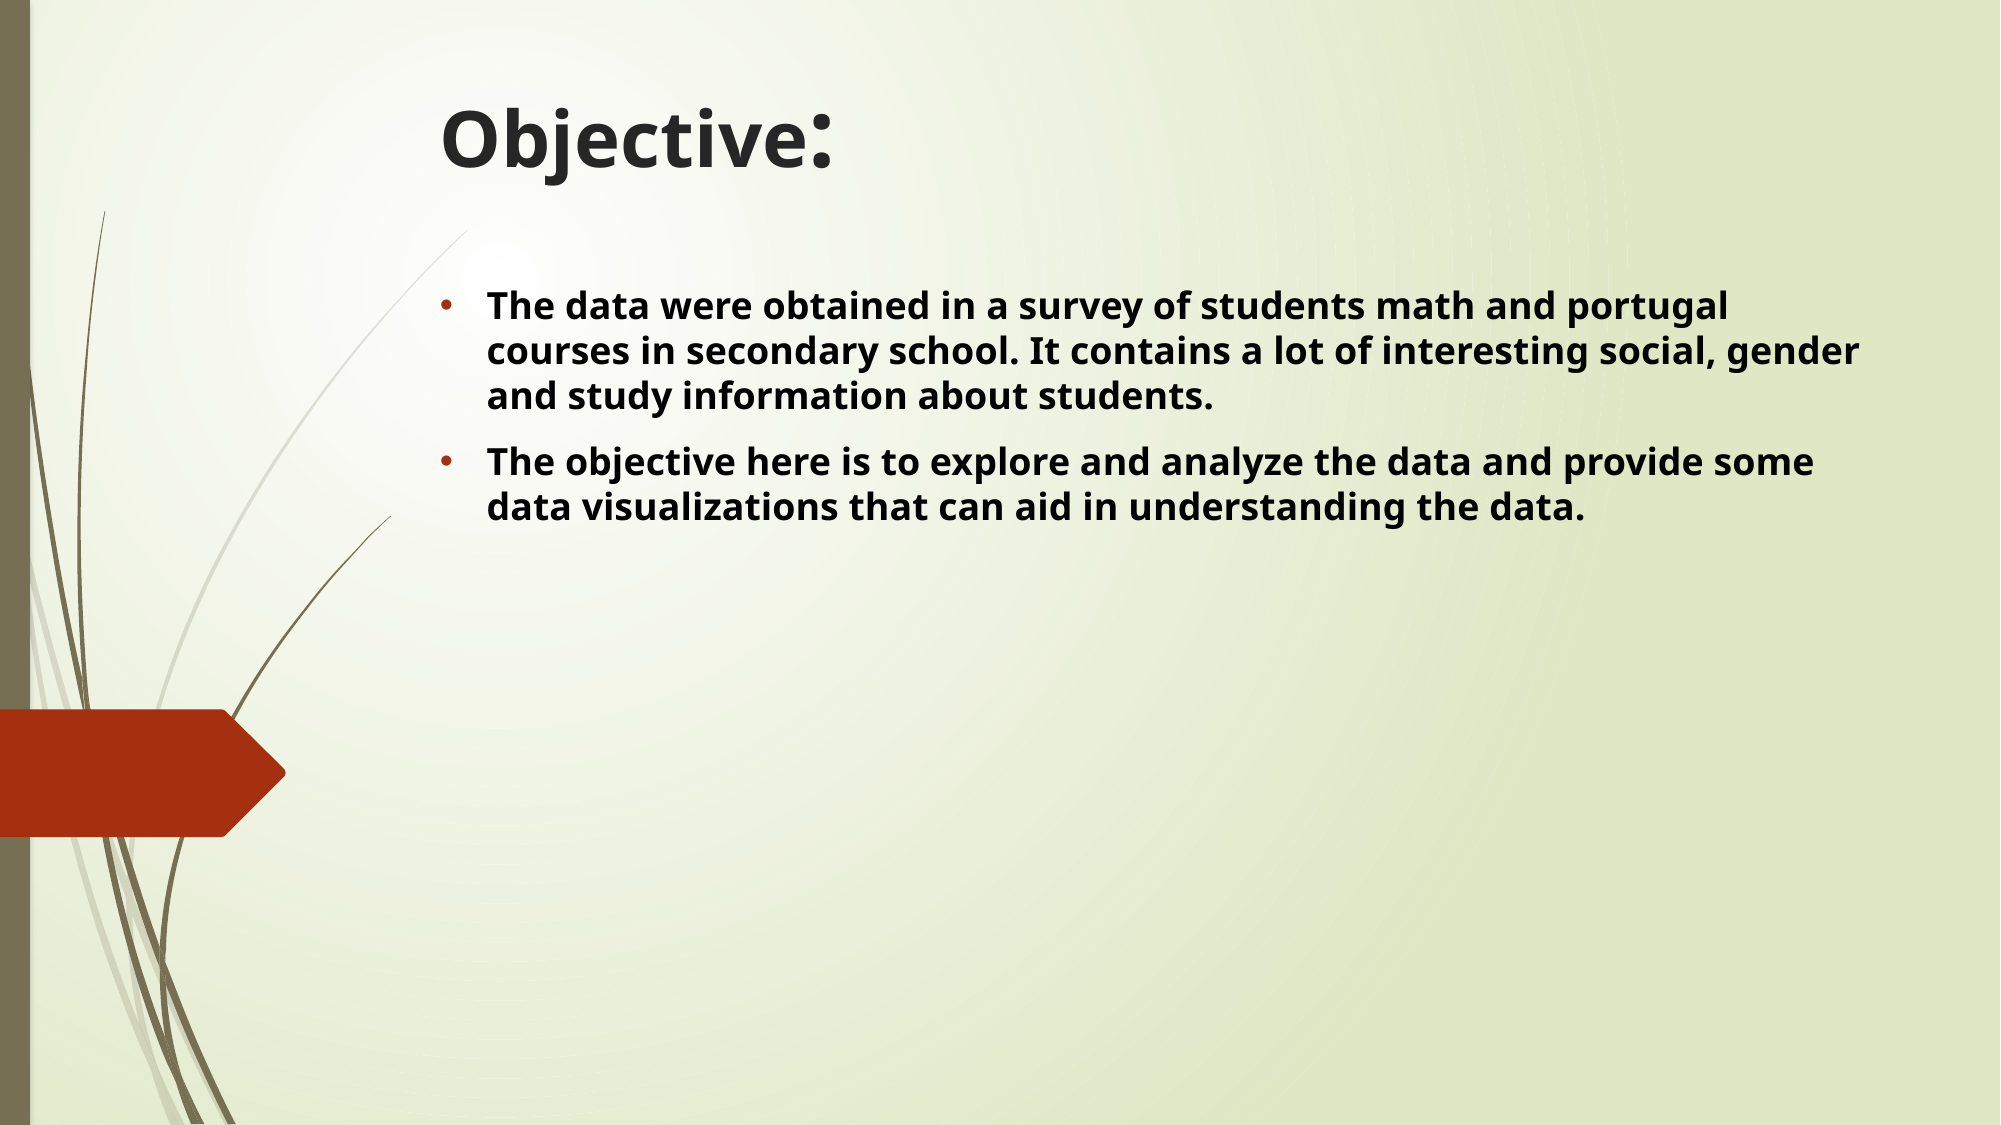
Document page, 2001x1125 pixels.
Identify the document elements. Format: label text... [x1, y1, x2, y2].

title Objective: [424, 63, 1888, 195]
subtitle The data were obtained in a survey of students math and portugal courses in secondary school. It contains a lot of interesting social, gender and study information about students. The objective here is to explore and analyze the data and provide some data visualizations that can aid in understanding the data. [424, 274, 1888, 784]
